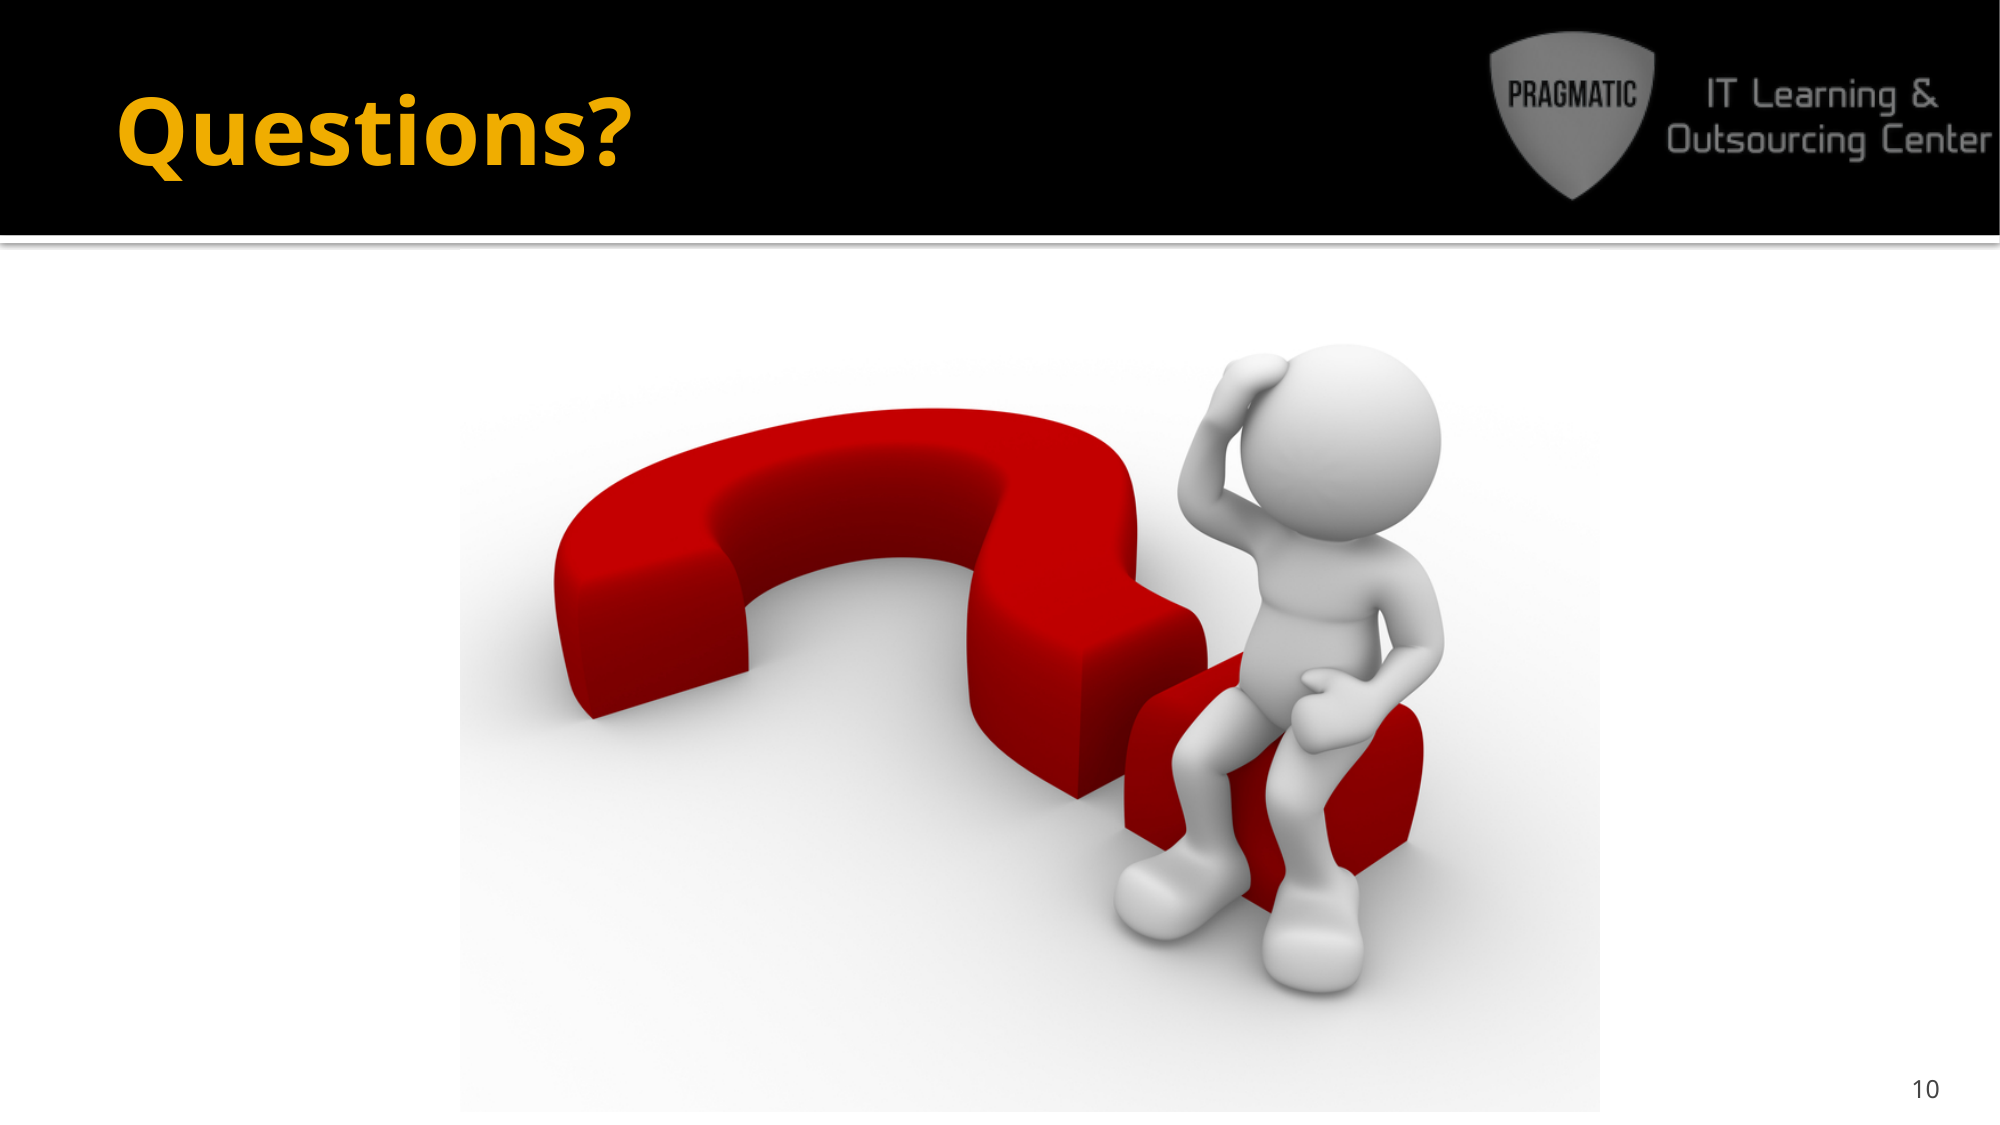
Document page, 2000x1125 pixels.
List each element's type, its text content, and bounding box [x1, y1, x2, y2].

title Questions? [99, 25, 1475, 231]
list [460, 249, 1600, 1112]
slide_number 10 [1794, 1062, 1955, 1108]
picture [1484, 24, 2000, 207]
